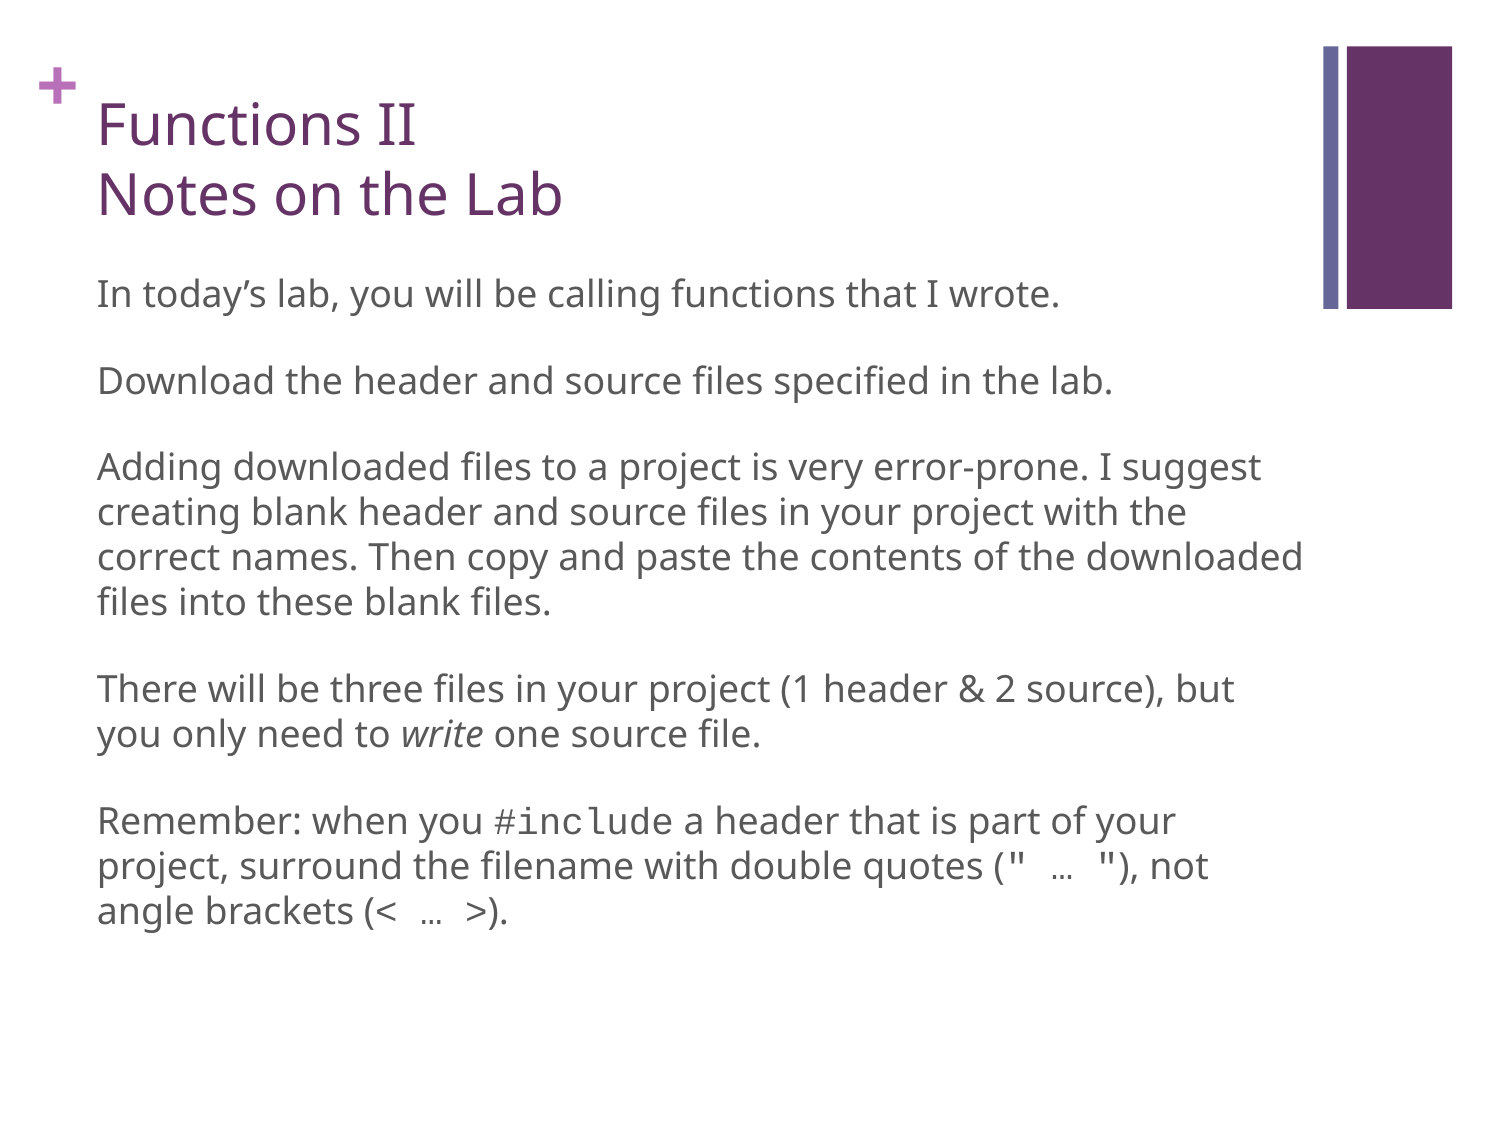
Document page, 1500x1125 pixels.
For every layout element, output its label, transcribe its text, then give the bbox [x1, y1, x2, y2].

list In today’s lab, you will be calling functions that I wrote. Download the header and source files specified in the lab. Adding downloaded files to a project is very error-prone. I suggest creating blank header and source files in your project with the correct names. Then copy and paste the contents of the downloaded files into these blank files. There will be three files in your project (1 header & 2 source), but you only need to write one source file. Remember: when you #include a header that is part of your project, surround the filename with double quotes (" … "), not angle brackets (< … >). [81, 262, 1322, 1038]
title Functions II Notes on the Lab [81, 79, 1322, 238]
